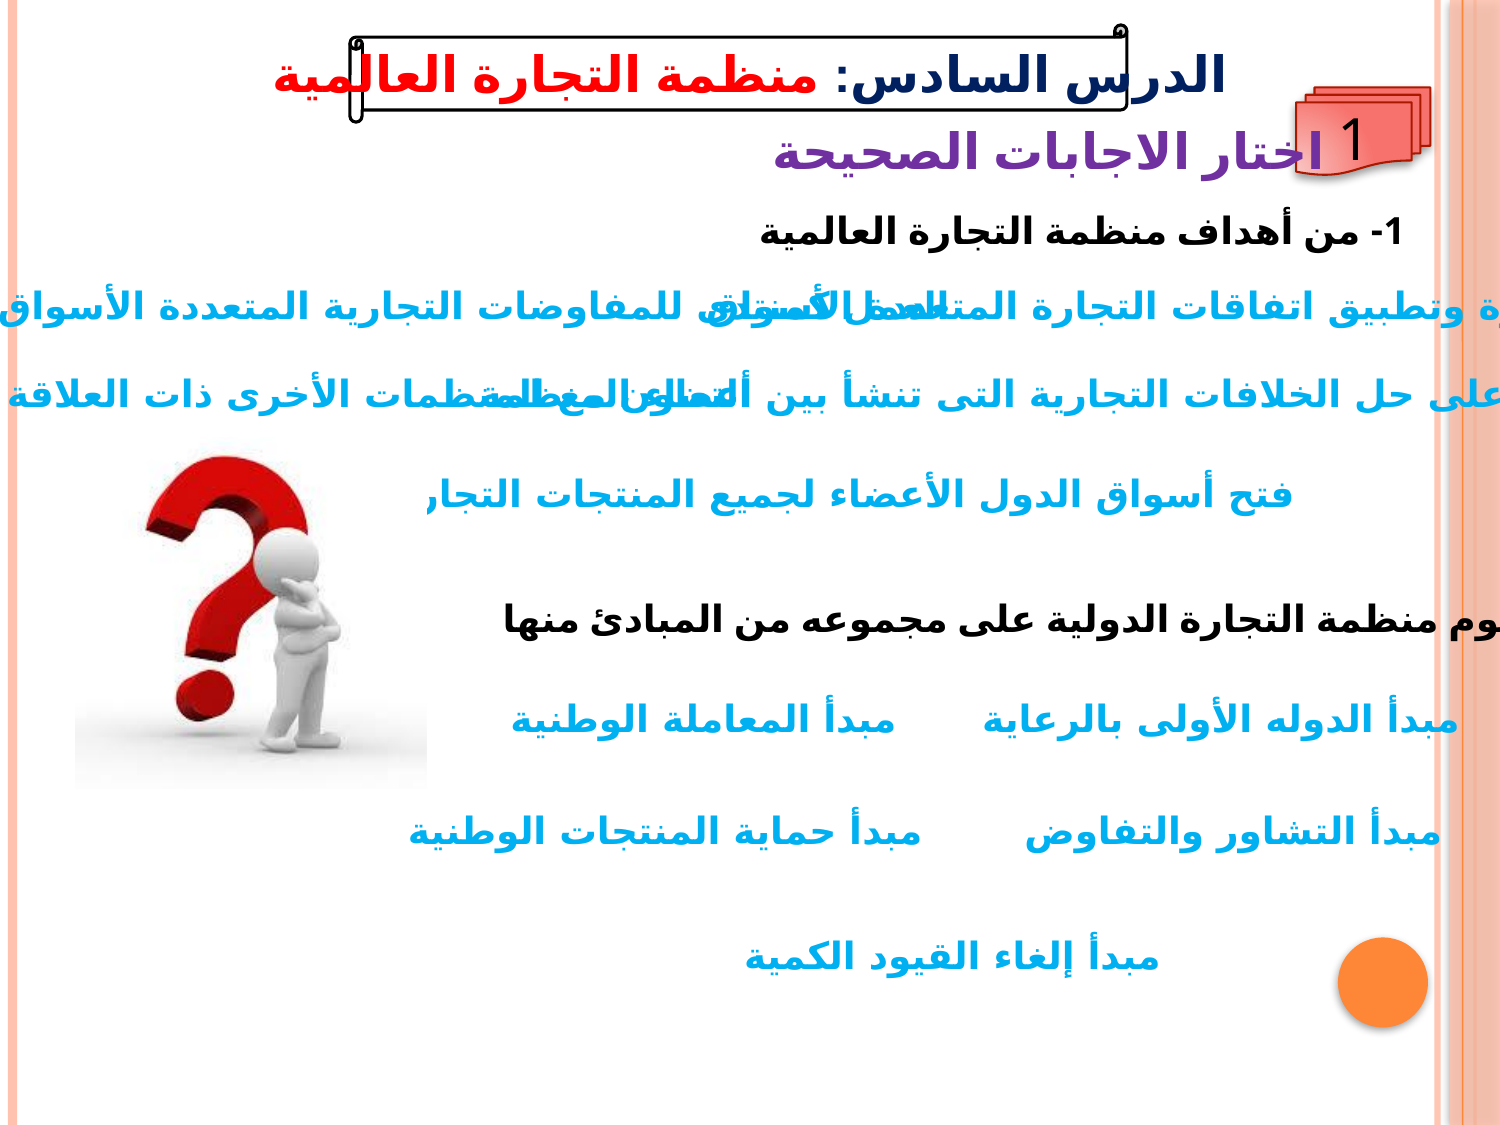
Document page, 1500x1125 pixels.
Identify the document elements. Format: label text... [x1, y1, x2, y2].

text_box اختار الاجابات الصحيحة [757, 111, 1340, 187]
text_box مبدأ إلغاء القيود الكمية [729, 924, 1176, 985]
text_box مبدأ المعاملة الوطنية [495, 687, 912, 748]
picture [74, 436, 428, 790]
text_box العمل كمنتدى للمفاوضات التجارية المتعددة الأسواق [0, 274, 966, 335]
text_box مبدأ التشاور والتفاوض [1009, 799, 1458, 860]
text_box [349, 110, 363, 123]
text_box مبدأ حماية المنتجات الوطنية [393, 799, 938, 860]
text_box إدارة وتطبيق اتفاقات التجارة المتعددة الأسواق [966, 274, 1500, 335]
text_box 1- من أهداف منظمة التجارة العالمية [337, 199, 1420, 260]
text_box التعاون مع المنظمات الأخرى ذات العلاقة [0, 362, 768, 423]
text_box العمل على حل الخلافات التجارية التى تنشأ بين أعضاء المنظمة [768, 362, 1500, 423]
text_box فتح أسواق الدول الأعضاء لجميع المنتجات التجارية [433, 462, 1311, 523]
text_box 1 [1295, 86, 1432, 175]
text_box مبدأ الدوله الأولى بالرعاية [967, 687, 1475, 748]
text_box 2- تقوم منظمة التجارة الدولية على مجموعه من المبادئ منها [487, 587, 1500, 648]
text_box الدرس السادس: منظمة التجارة العالمية [257, 34, 1243, 110]
